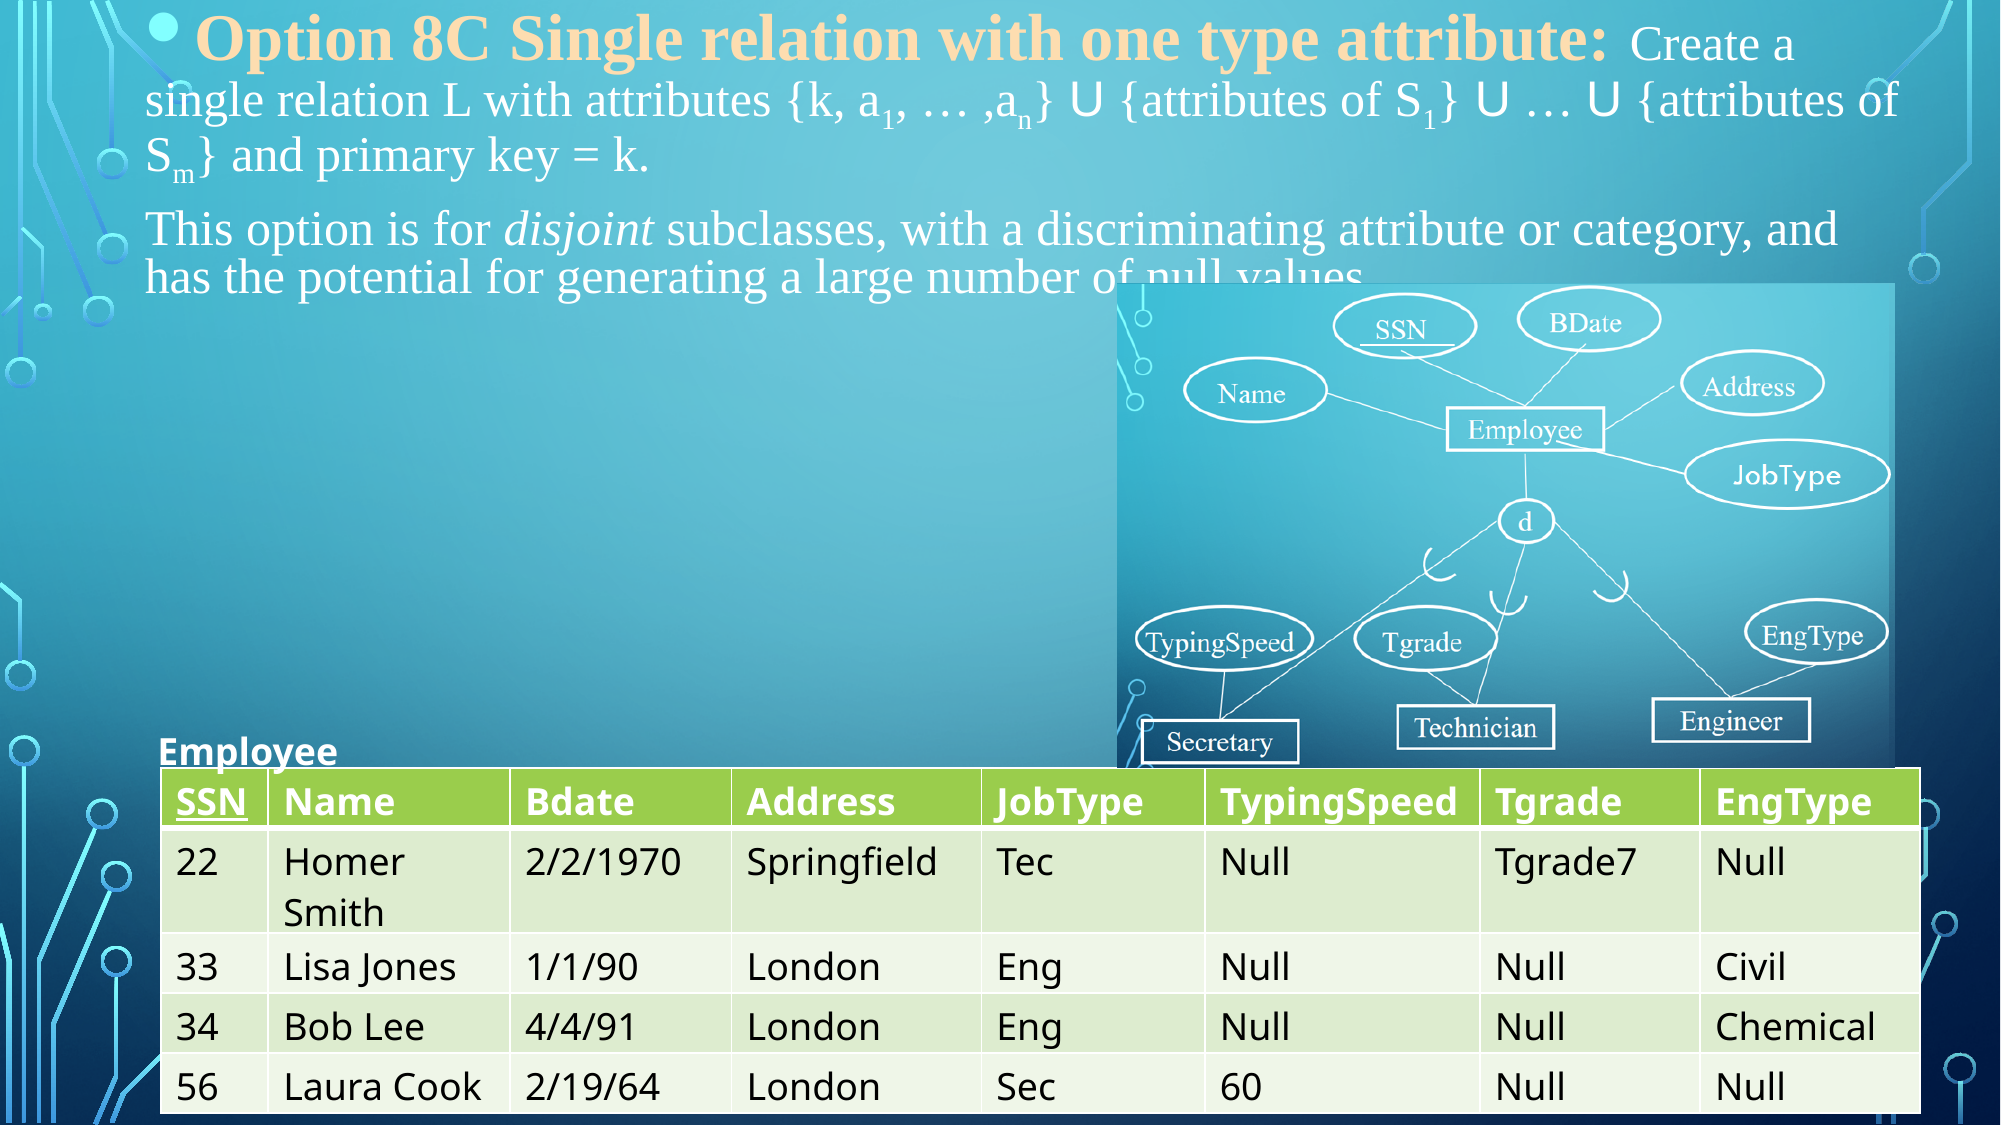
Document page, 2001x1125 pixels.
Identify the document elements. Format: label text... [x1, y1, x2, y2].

table_cell Tec [982, 831, 1204, 932]
table_cell Laura Cook [269, 1054, 509, 1112]
table_cell 33 [162, 934, 267, 992]
table_header JobType [982, 769, 1204, 825]
table_cell 1/1/90 [511, 934, 731, 992]
table_cell Null [1206, 831, 1479, 932]
table_header TypingSpeed [1206, 769, 1479, 825]
table_cell Bob Lee [269, 994, 509, 1052]
table_cell Null [1481, 934, 1699, 992]
table_cell Lisa Jones [269, 934, 509, 992]
table_cell Eng [982, 934, 1204, 992]
table_header SSN [162, 781, 267, 825]
table_cell Tgrade7 [1481, 831, 1699, 932]
table_header Name [269, 769, 509, 825]
table_cell Sec [982, 1054, 1204, 1112]
table_cell Null [1206, 934, 1479, 992]
table_header EngType [1701, 769, 1919, 825]
table_cell Null [1206, 994, 1479, 1052]
text_box Employee [142, 720, 413, 781]
table_cell Homer Smith [269, 831, 509, 932]
table_header Bdate [511, 769, 731, 825]
table_cell London [732, 934, 981, 992]
table_cell 2/2/1970 [511, 831, 731, 932]
table_cell 60 [1206, 1054, 1479, 1112]
table_cell 22 [162, 831, 267, 932]
table_header Tgrade [1481, 769, 1699, 825]
table_cell Null [1481, 994, 1699, 1052]
table_cell Null [1481, 1054, 1699, 1112]
table_cell 4/4/91 [511, 994, 731, 1052]
table_cell Eng [982, 994, 1204, 1052]
picture [1116, 283, 1896, 769]
table_cell 56 [162, 1054, 267, 1112]
table_cell 2/19/64 [511, 1054, 731, 1112]
table_cell Springfield [732, 831, 981, 932]
table_header Address [732, 769, 981, 825]
table_cell London [732, 1054, 981, 1112]
table_cell 34 [162, 994, 267, 1052]
table_cell Null [1701, 831, 1919, 932]
text_box Option 8C Single relation with one type attribute: Create a single relation L with attributes {k, a1, … ,an} U {attributes of S1} U … U {attributes of Sm} and primary key = k. This option is for disjoint subclasses, with a discriminating attribute or category, and has the potential for generating a large number of null values. [129, 1, 1920, 311]
table_cell Chemical [1701, 994, 1919, 1052]
table_cell Civil [1701, 934, 1919, 992]
table_cell London [732, 994, 981, 1052]
table_cell Null [1701, 1054, 1919, 1112]
